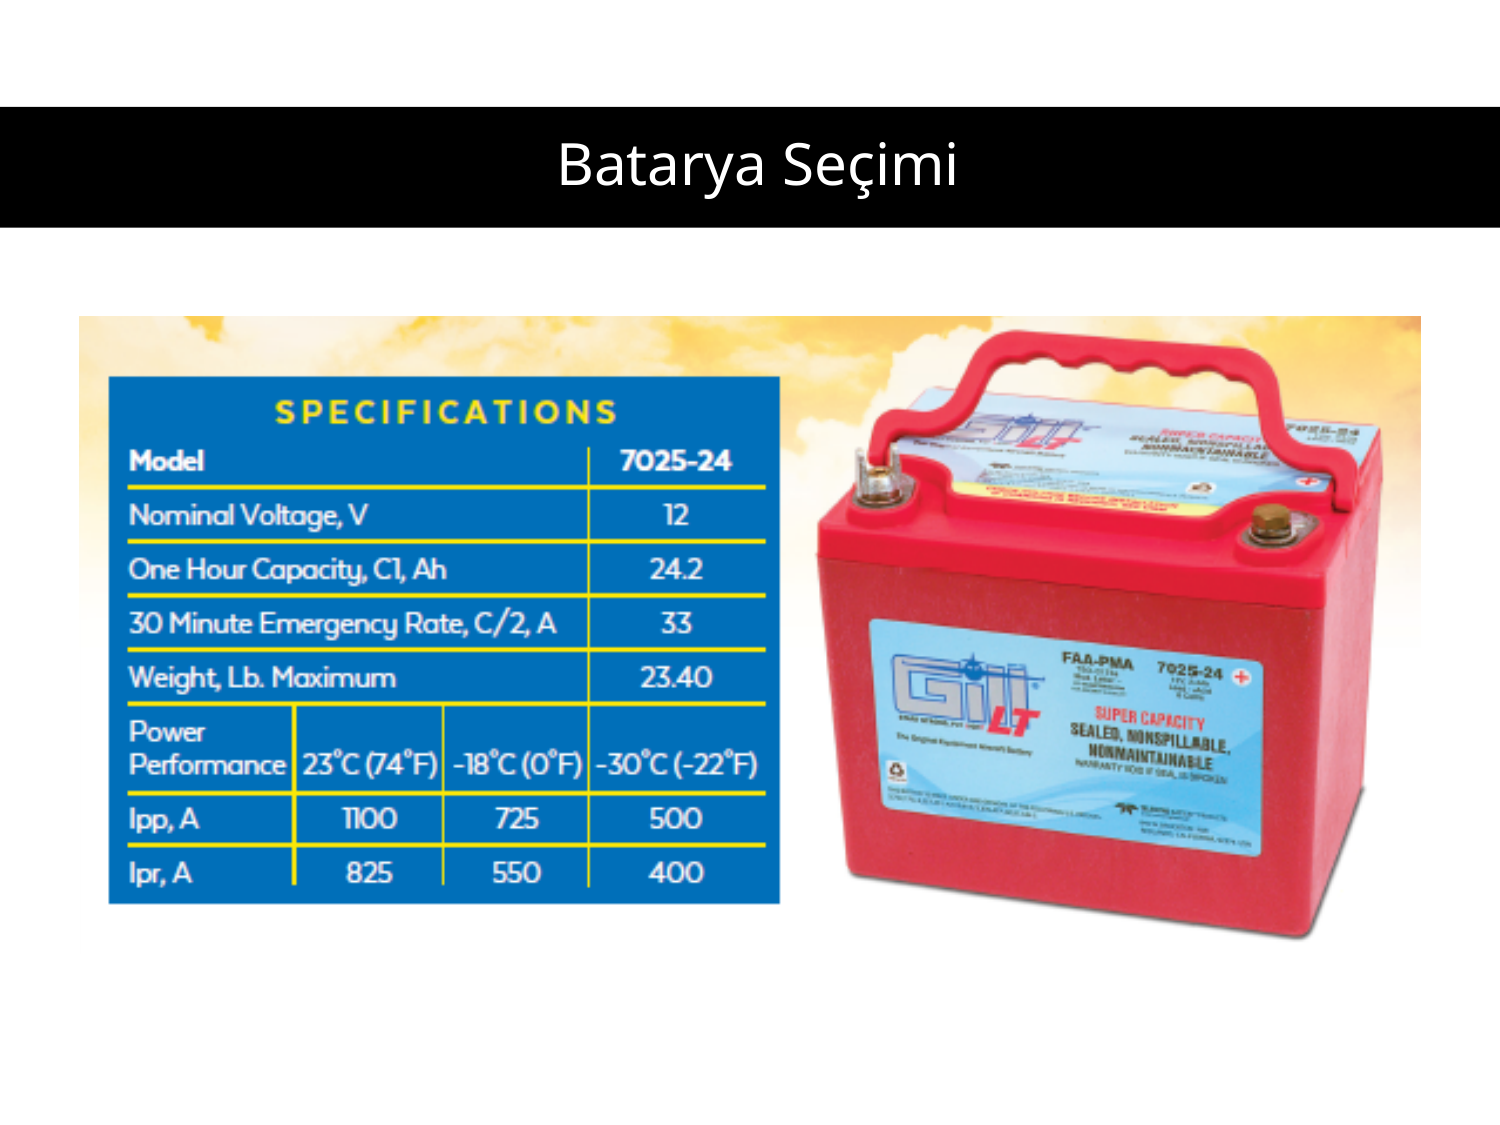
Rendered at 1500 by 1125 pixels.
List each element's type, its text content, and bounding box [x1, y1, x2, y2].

title Batarya Seçimi [68, 105, 1448, 228]
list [79, 316, 1421, 954]
text_box [0, 106, 1500, 229]
